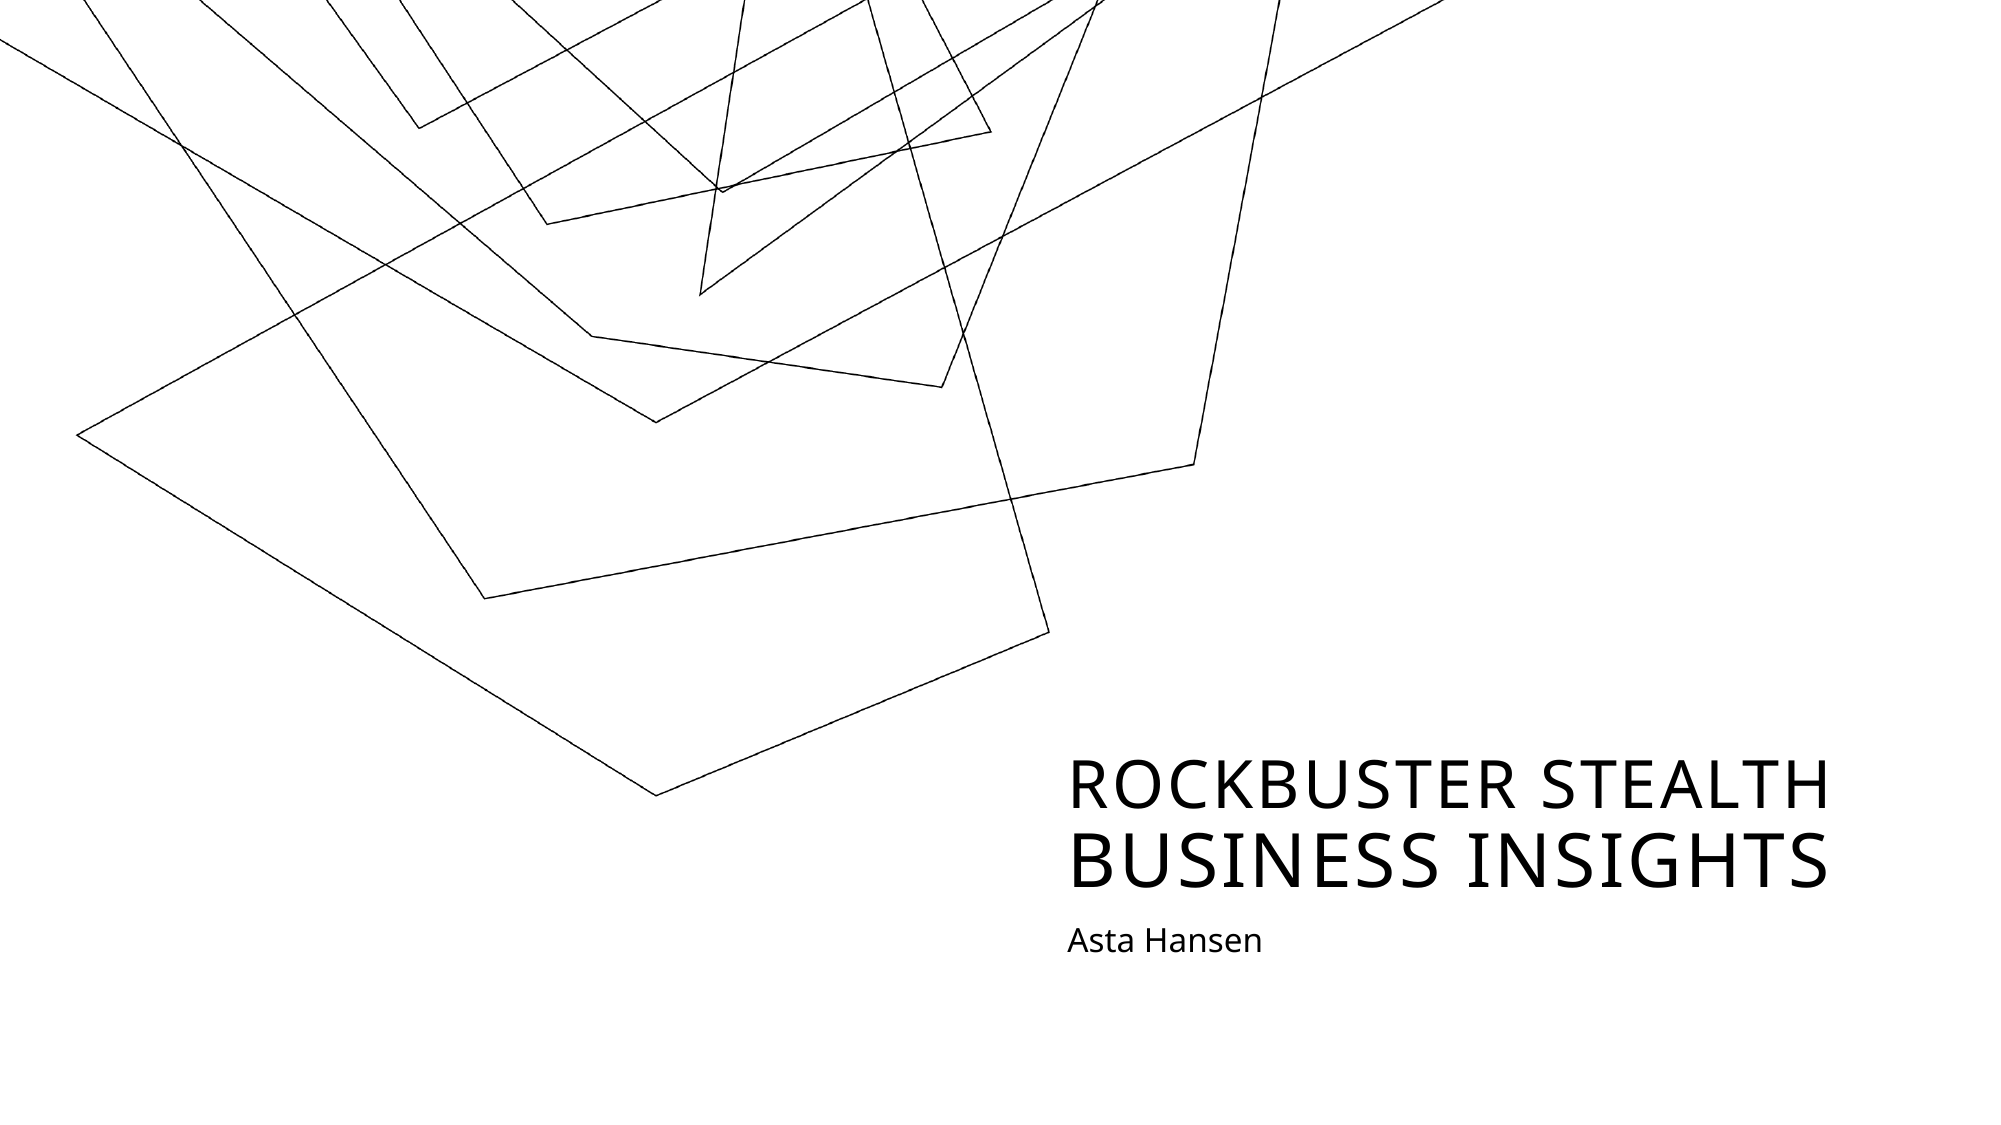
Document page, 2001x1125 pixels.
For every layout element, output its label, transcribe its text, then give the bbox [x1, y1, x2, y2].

picture [0, 0, 1557, 830]
subtitle Asta Hansen [1052, 916, 1864, 982]
title Rockbuster Stealth Business insights [1052, 727, 1892, 912]
